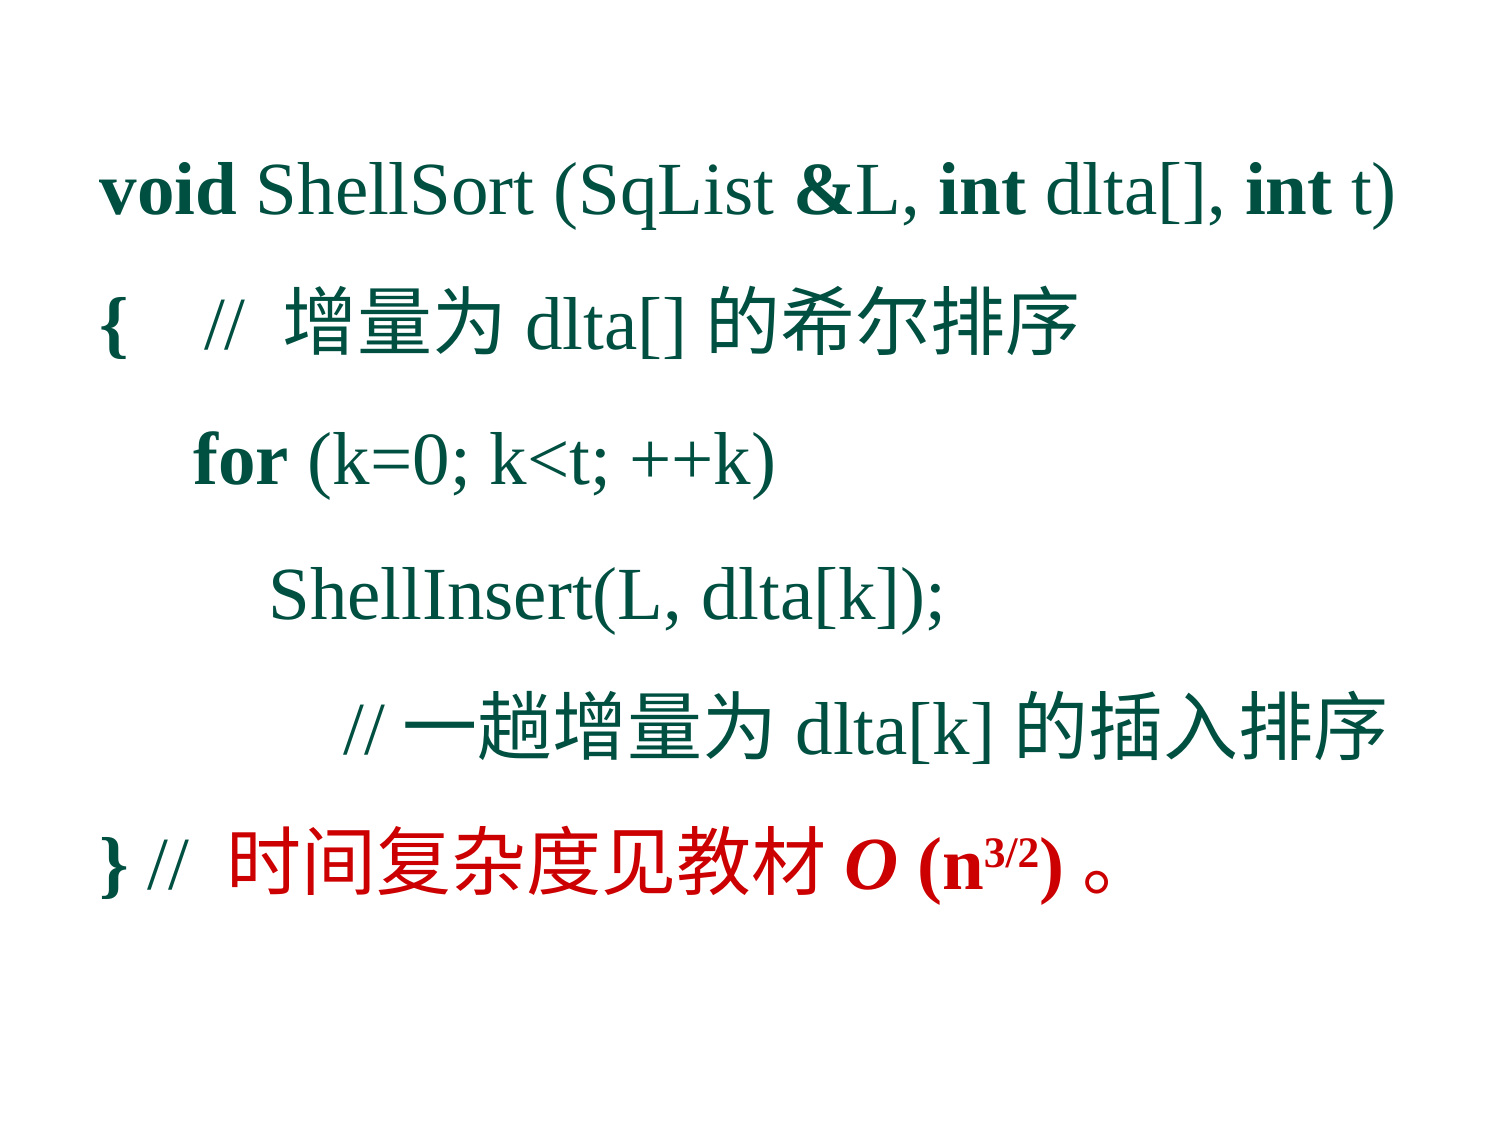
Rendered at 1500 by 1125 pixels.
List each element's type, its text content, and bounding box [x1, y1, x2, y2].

text_box void ShellSort (SqList &L, int dlta[], int t) { // 增量为dlta[]的希尔排序 for (k=0; k<t; ++k) ShellInsert(L, dlta[k]); //一趟增量为dlta[k]的插入排序 } // 时间复杂度见教材O (n3/2)。 [84, 87, 1412, 913]
